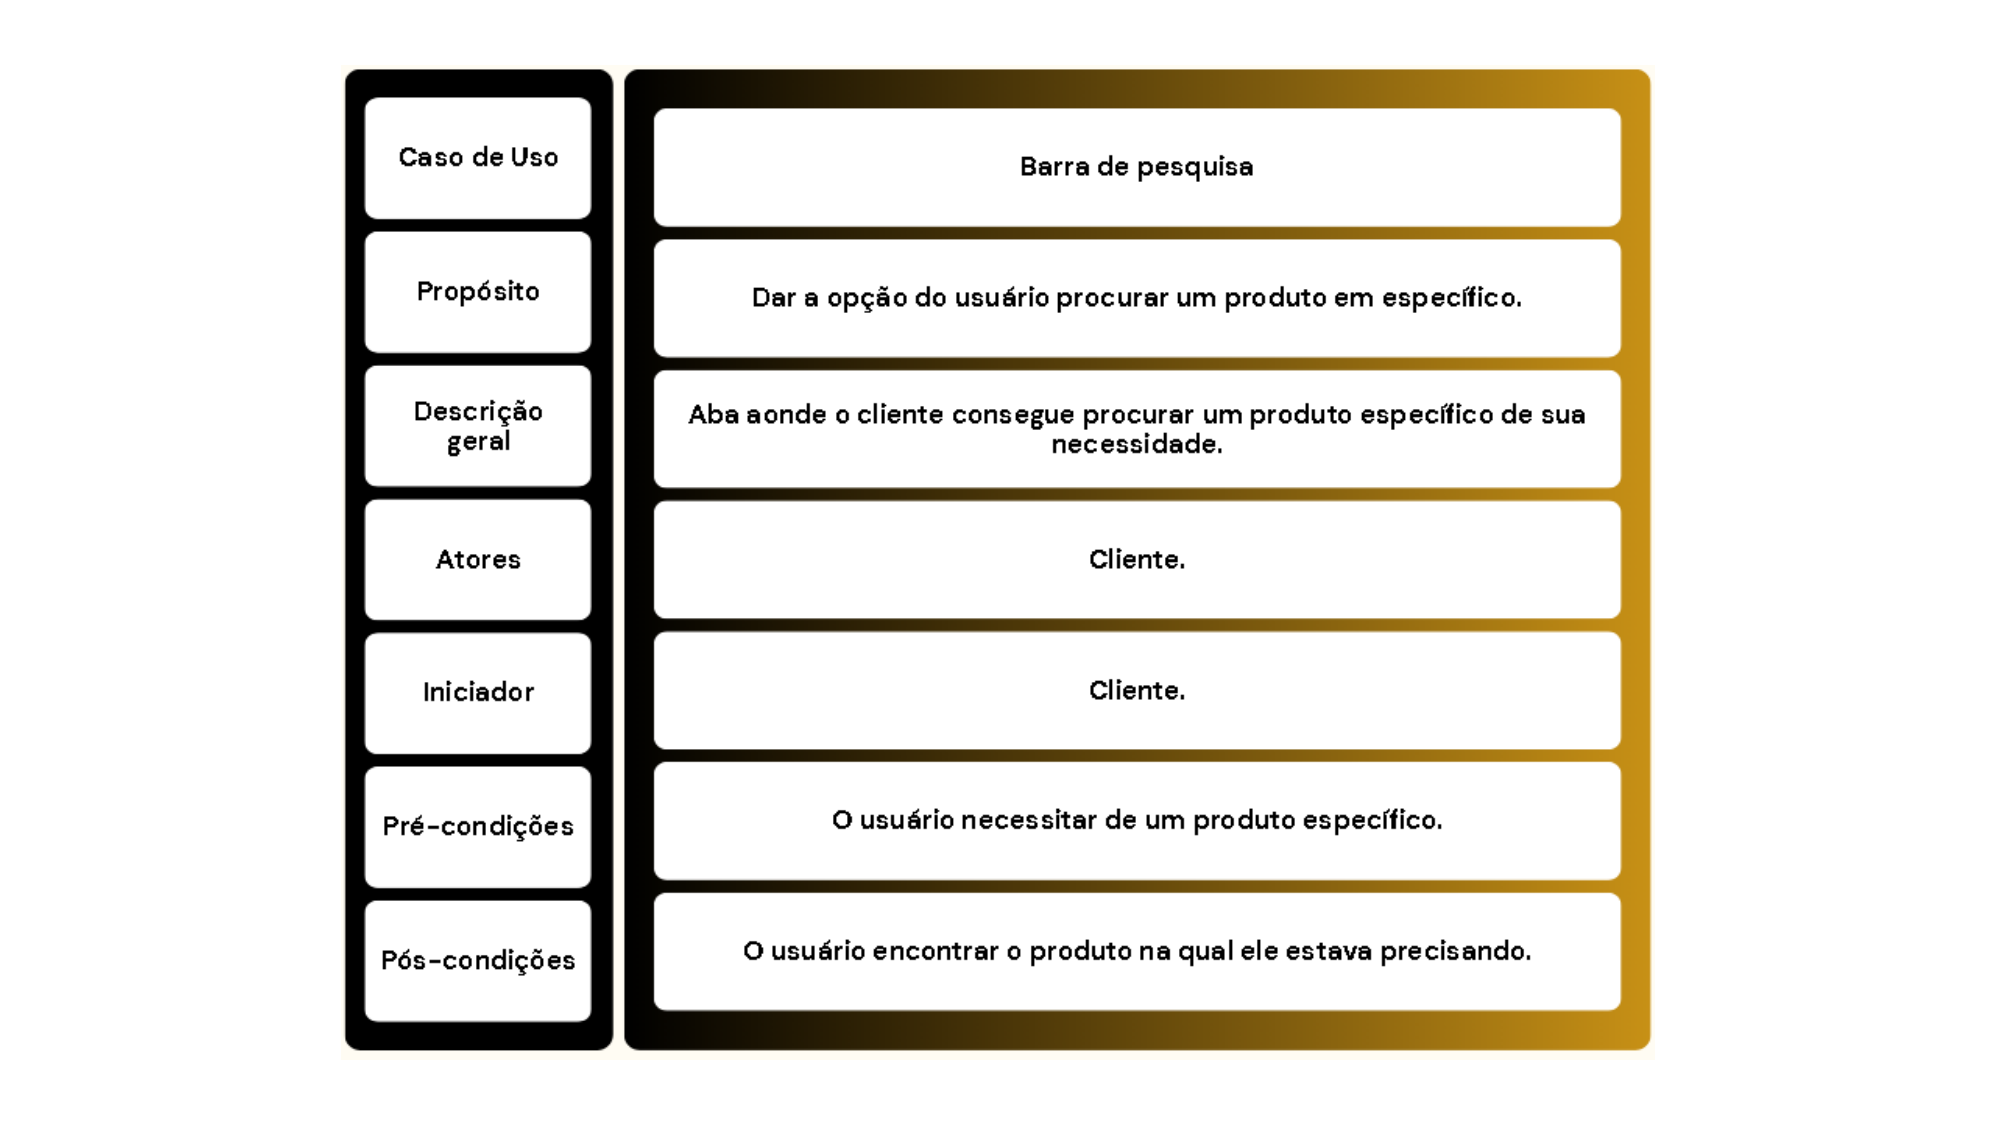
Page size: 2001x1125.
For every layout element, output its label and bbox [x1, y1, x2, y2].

picture [341, 65, 1655, 1060]
